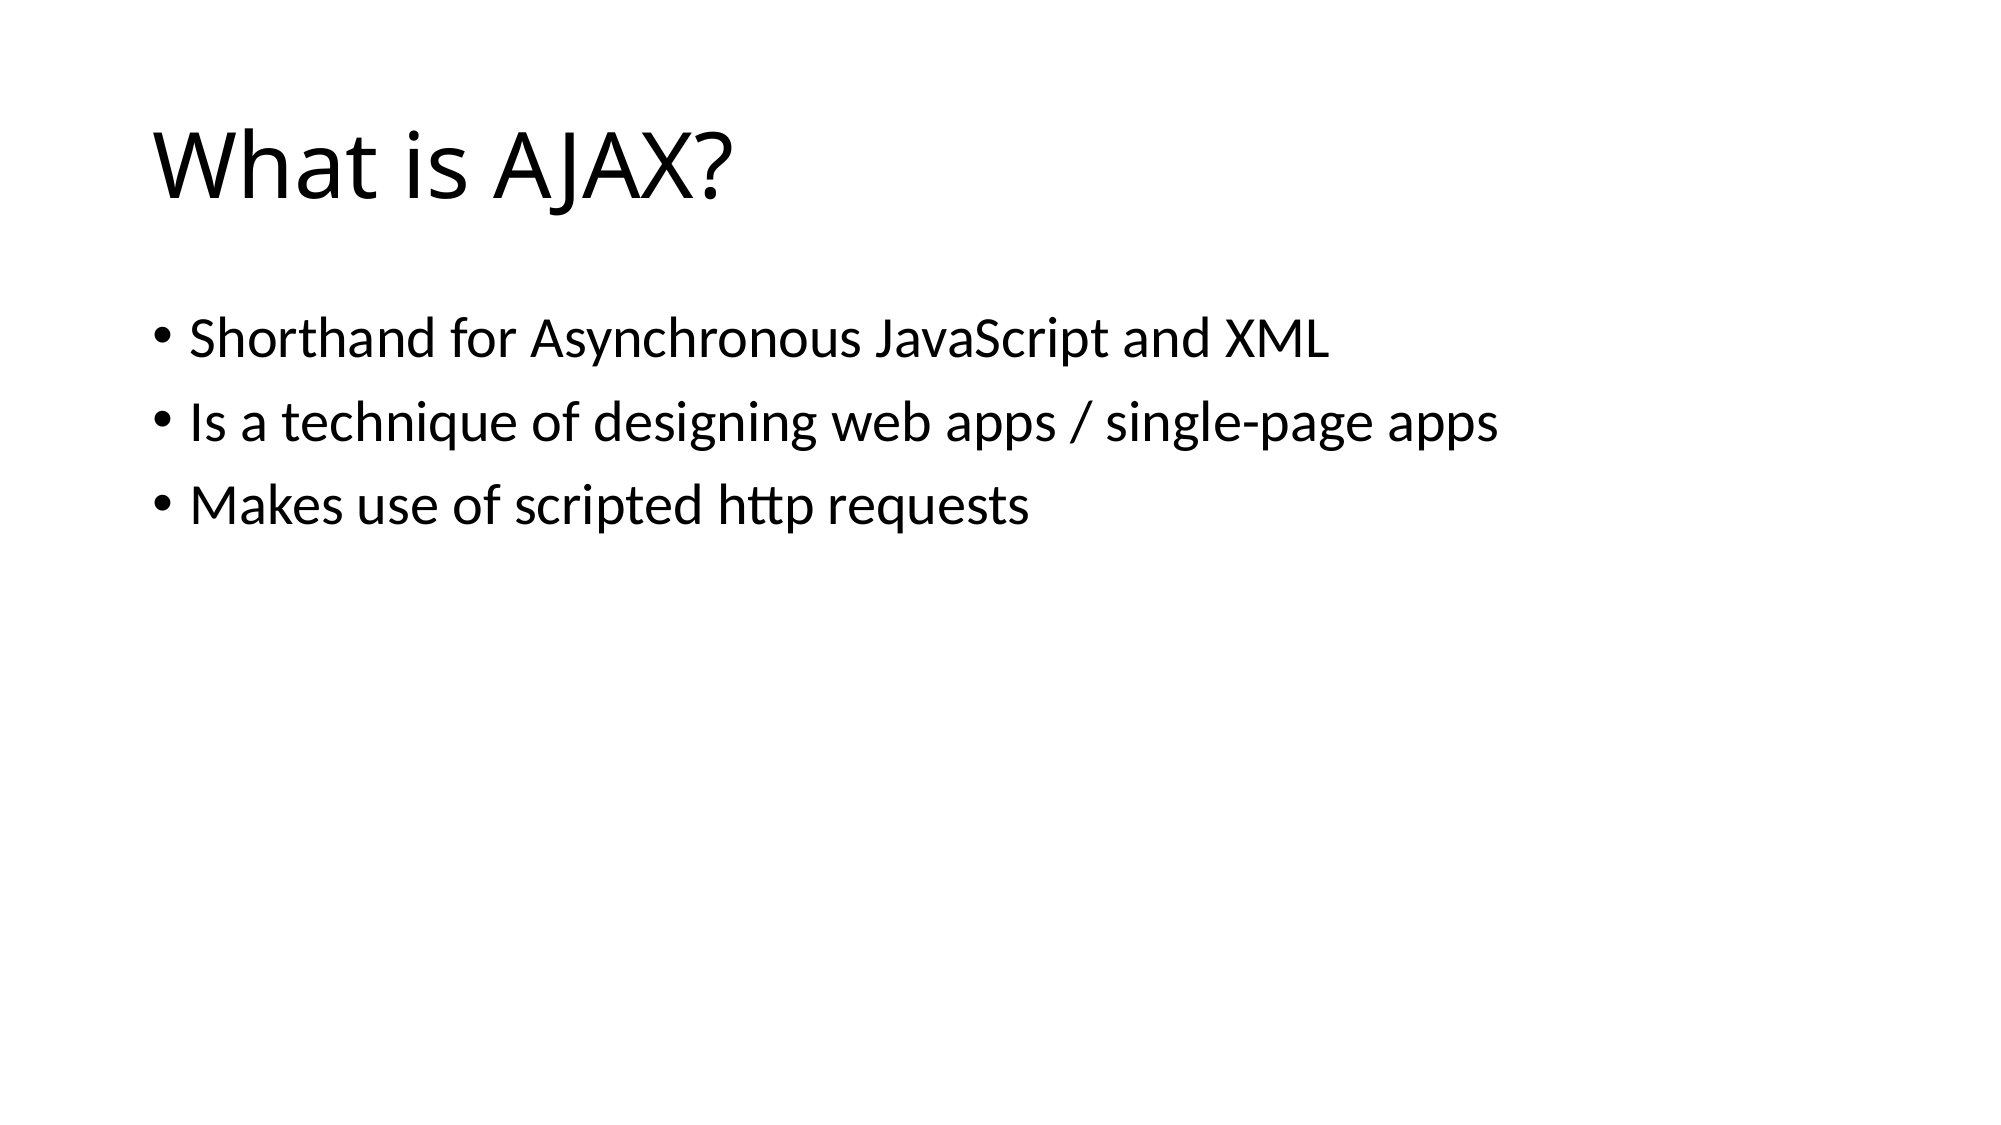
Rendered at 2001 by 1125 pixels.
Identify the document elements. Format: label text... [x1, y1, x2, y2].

list Shorthand for Asynchronous JavaScript and XML Is a technique of designing web apps / single-page apps Makes use of scripted http requests [137, 299, 1863, 1014]
title What is AJAX? [137, 59, 1863, 278]
